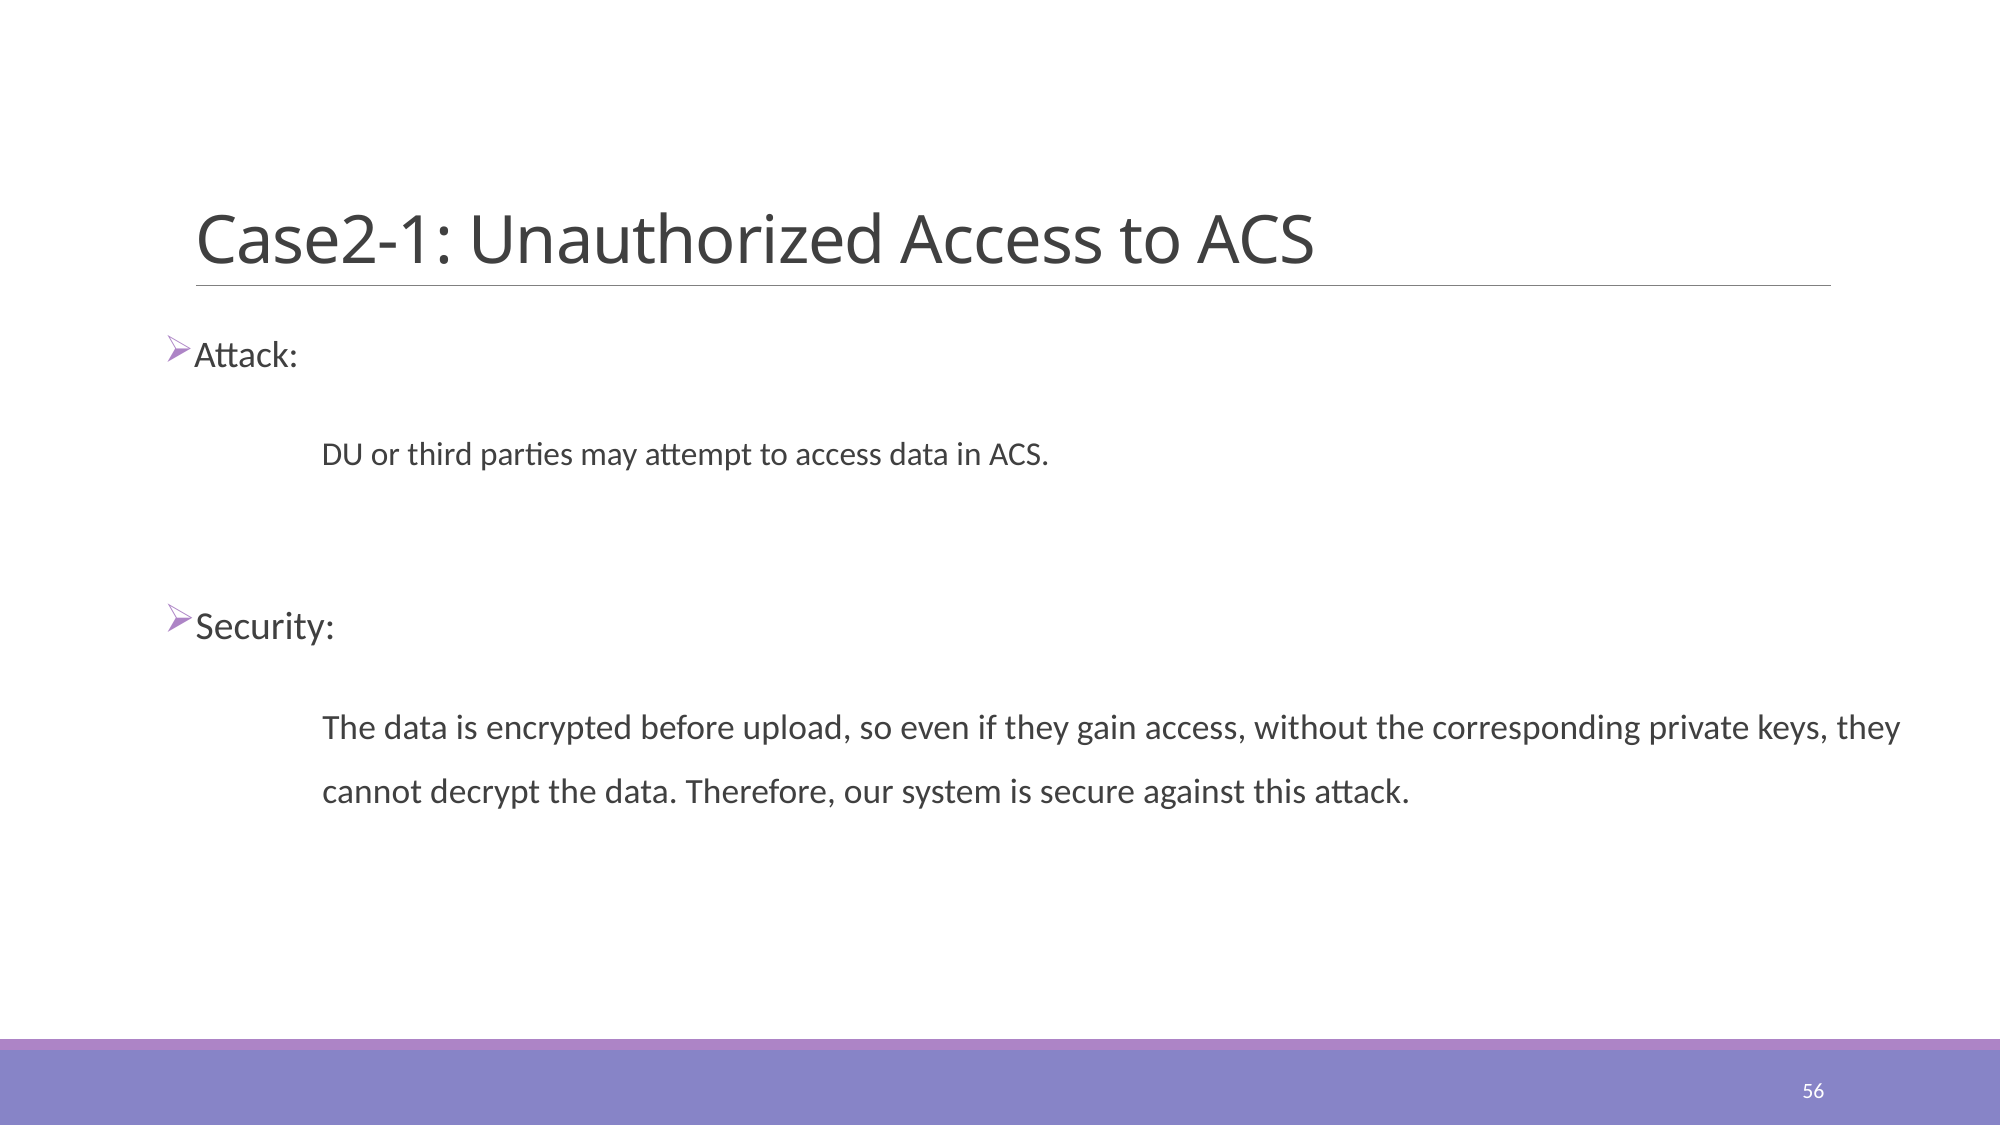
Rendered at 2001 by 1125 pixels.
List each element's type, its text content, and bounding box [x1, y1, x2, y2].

title Case2-1: Unauthorized Access to ACS [180, 47, 1830, 285]
slide_number 56 [1624, 1059, 1840, 1120]
text_box Attack: DU or third parties may attempt to access data in ACS. Security: The data is encrypted before upload, so even if they gain access, without the corresponding private keys, they cannot decrypt the data. Therefore, our system is secure against this attack. [164, 328, 1952, 996]
